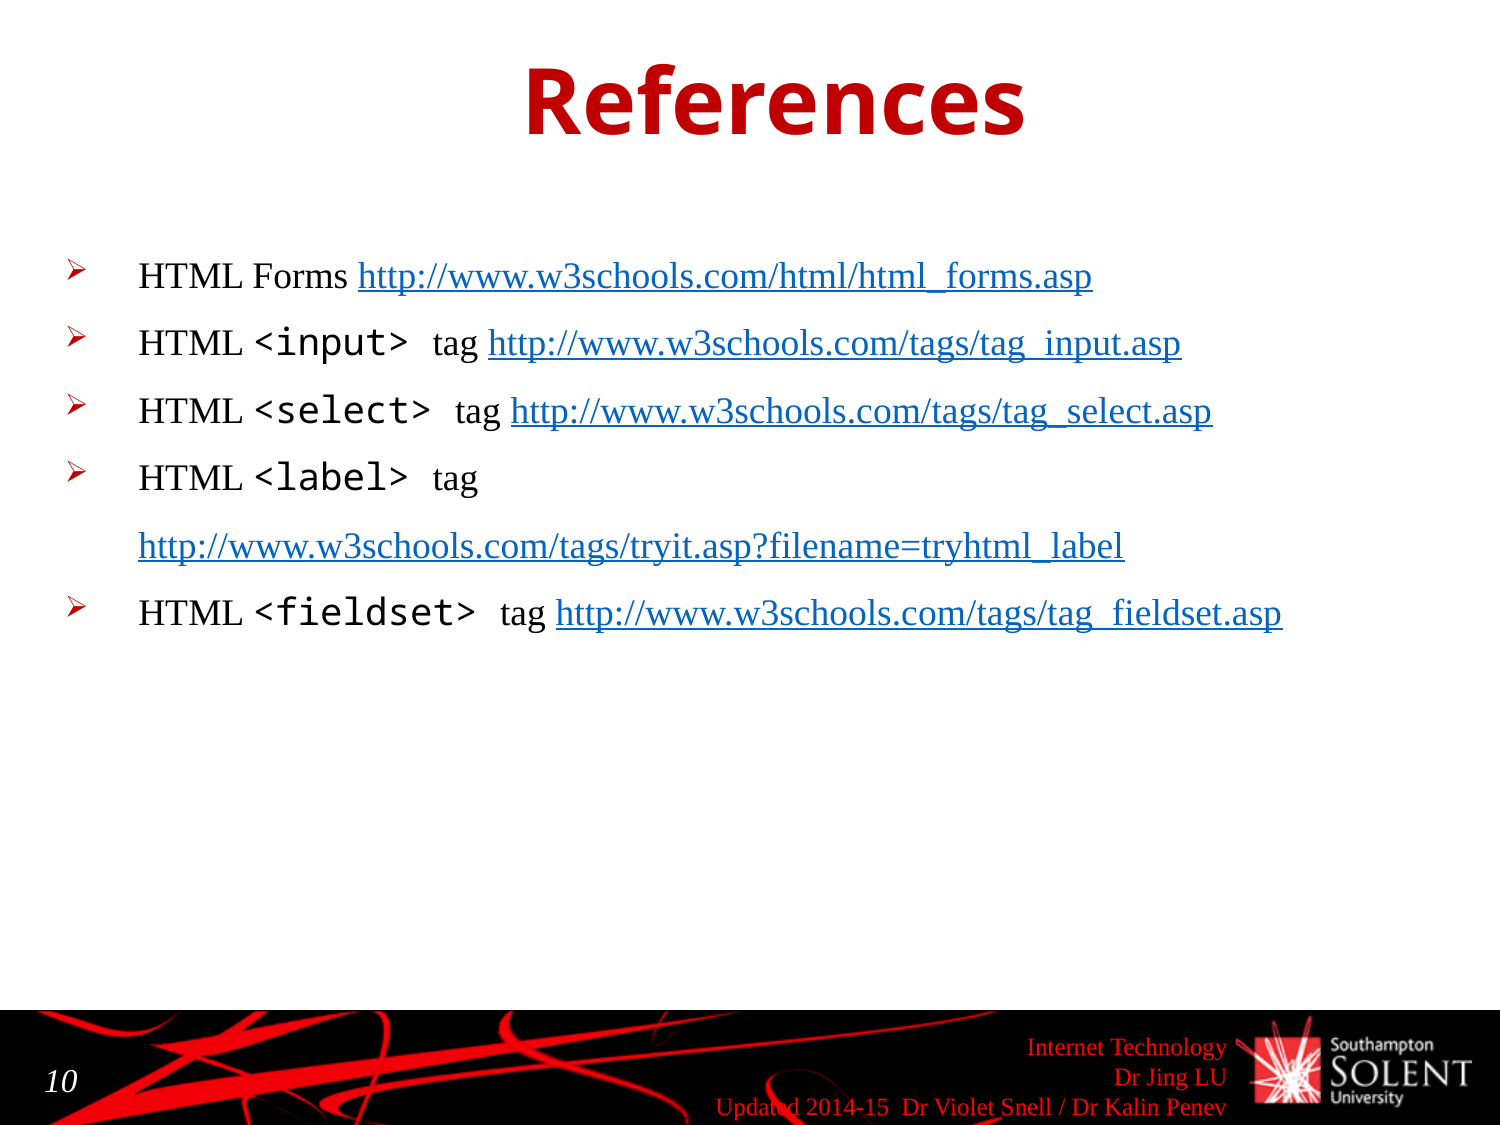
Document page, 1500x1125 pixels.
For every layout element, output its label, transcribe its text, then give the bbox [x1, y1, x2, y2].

text_box References [82, 42, 1468, 183]
picture [0, 1010, 1500, 1125]
text_box HTML Forms http://www.w3schools.com/html/html_forms.asp HTML <input> tag http://www.w3schools.com/tags/tag_input.asp HTML <select> tag http://www.w3schools.com/tags/tag_select.asp HTML <label> tag http://www.w3schools.com/tags/tryit.asp?filename=tryhtml_label HTML <fieldset> tag http://www.w3schools.com/tags/tag_fieldset.asp [64, 183, 1468, 961]
